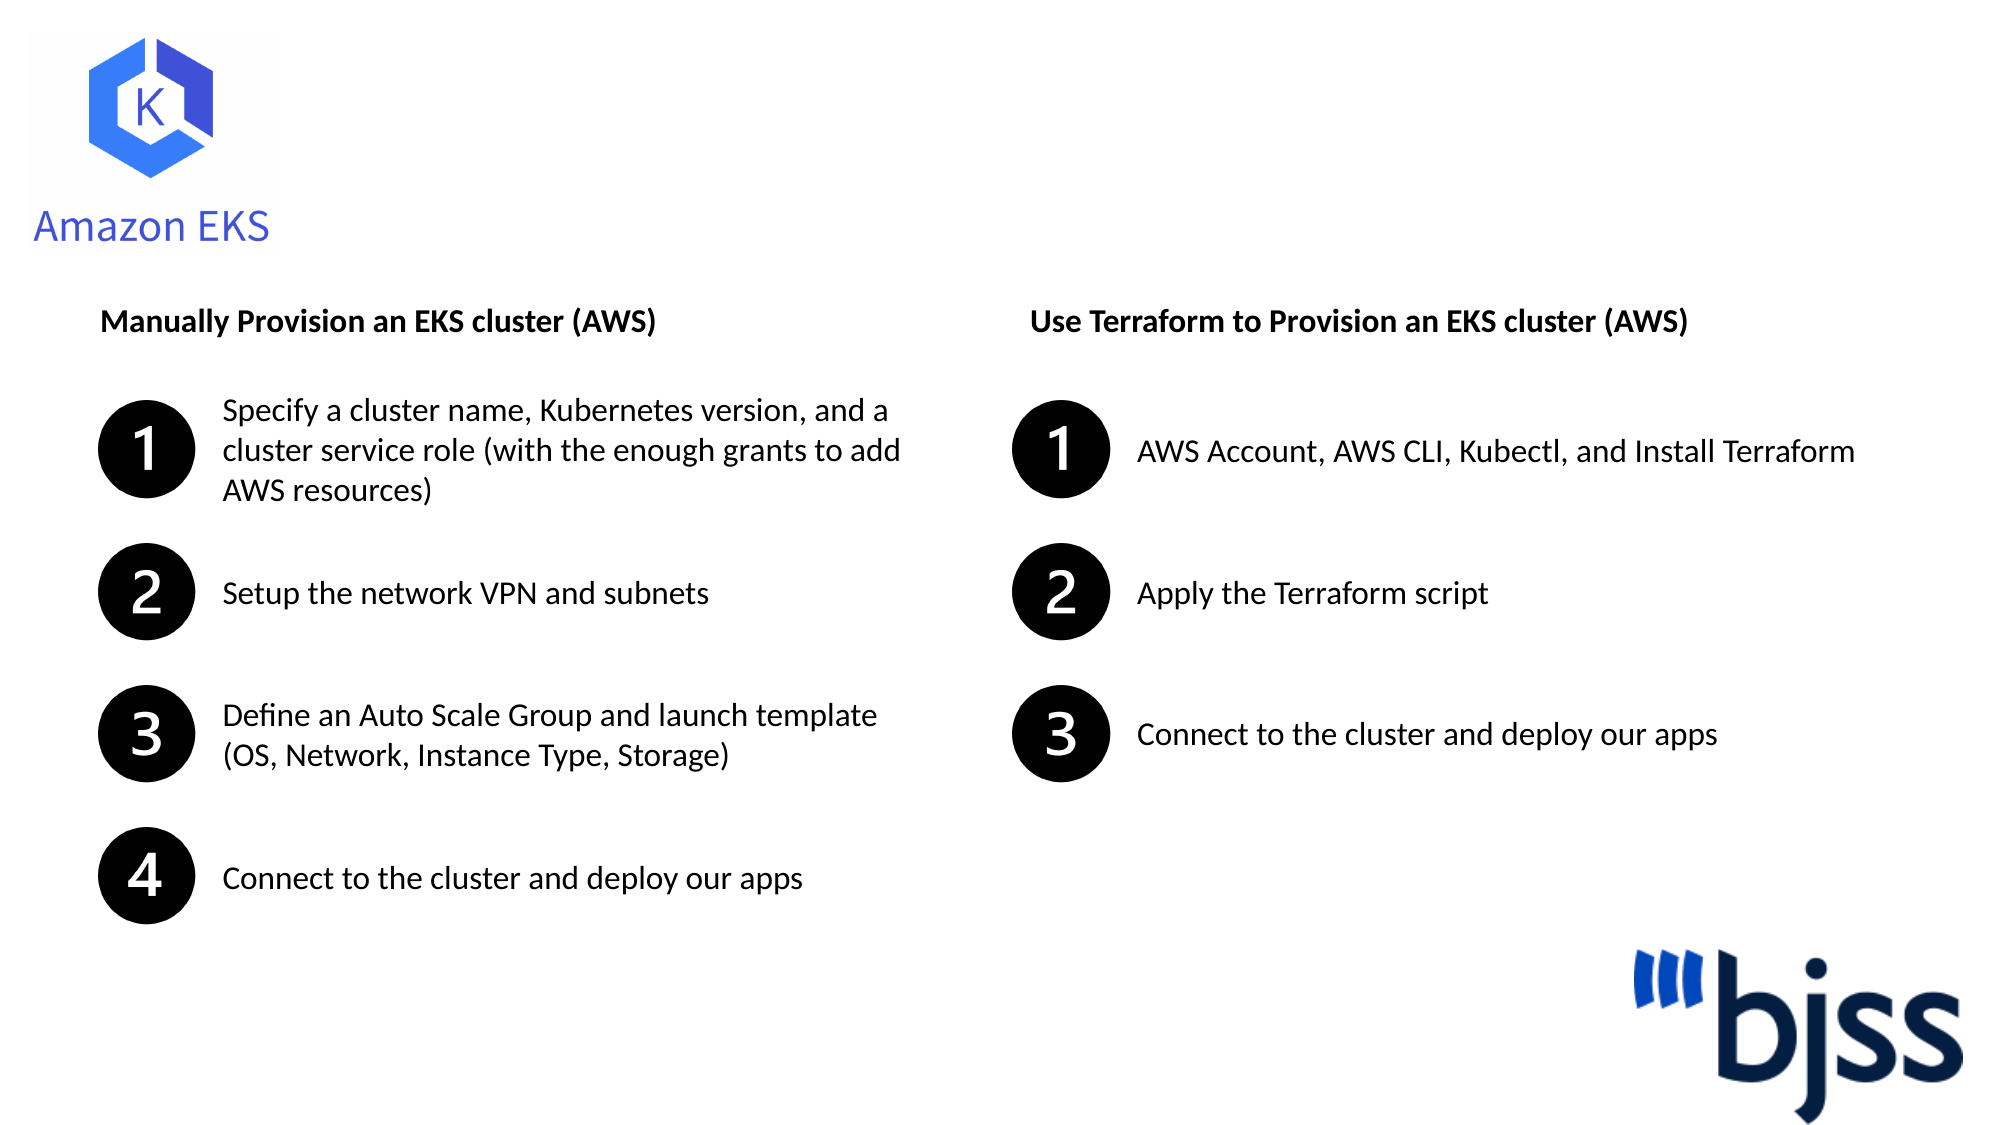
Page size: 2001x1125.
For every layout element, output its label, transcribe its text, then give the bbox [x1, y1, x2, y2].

picture [999, 672, 1123, 795]
text_box AWS Account, AWS CLI, Kubectl, and Install Terraform [1123, 421, 1886, 477]
text_box Setup the network VPN and subnets [208, 563, 956, 619]
picture [85, 672, 208, 795]
picture [85, 387, 208, 511]
text_box Manually Provision an EKS cluster (AWS) [85, 292, 756, 347]
picture [27, 32, 280, 254]
picture [999, 387, 1123, 511]
text_box Connect to the cluster and deploy our apps [208, 848, 823, 904]
picture [1634, 949, 1963, 1125]
picture [85, 814, 208, 937]
text_box Specify a cluster name, Kubernetes version, and a cluster service role (with the enough grants to add AWS resources) [207, 381, 956, 516]
text_box Define an Auto Scale Group and launch template (OS, Network, Instance Type, Storage) [208, 685, 956, 781]
text_box Apply the Terraform script [1123, 563, 1886, 619]
picture [85, 530, 208, 653]
text_box Connect to the cluster and deploy our apps [1123, 704, 1886, 760]
picture [999, 530, 1123, 653]
text_box Use Terraform to Provision an EKS cluster (AWS) [1015, 292, 1766, 347]
